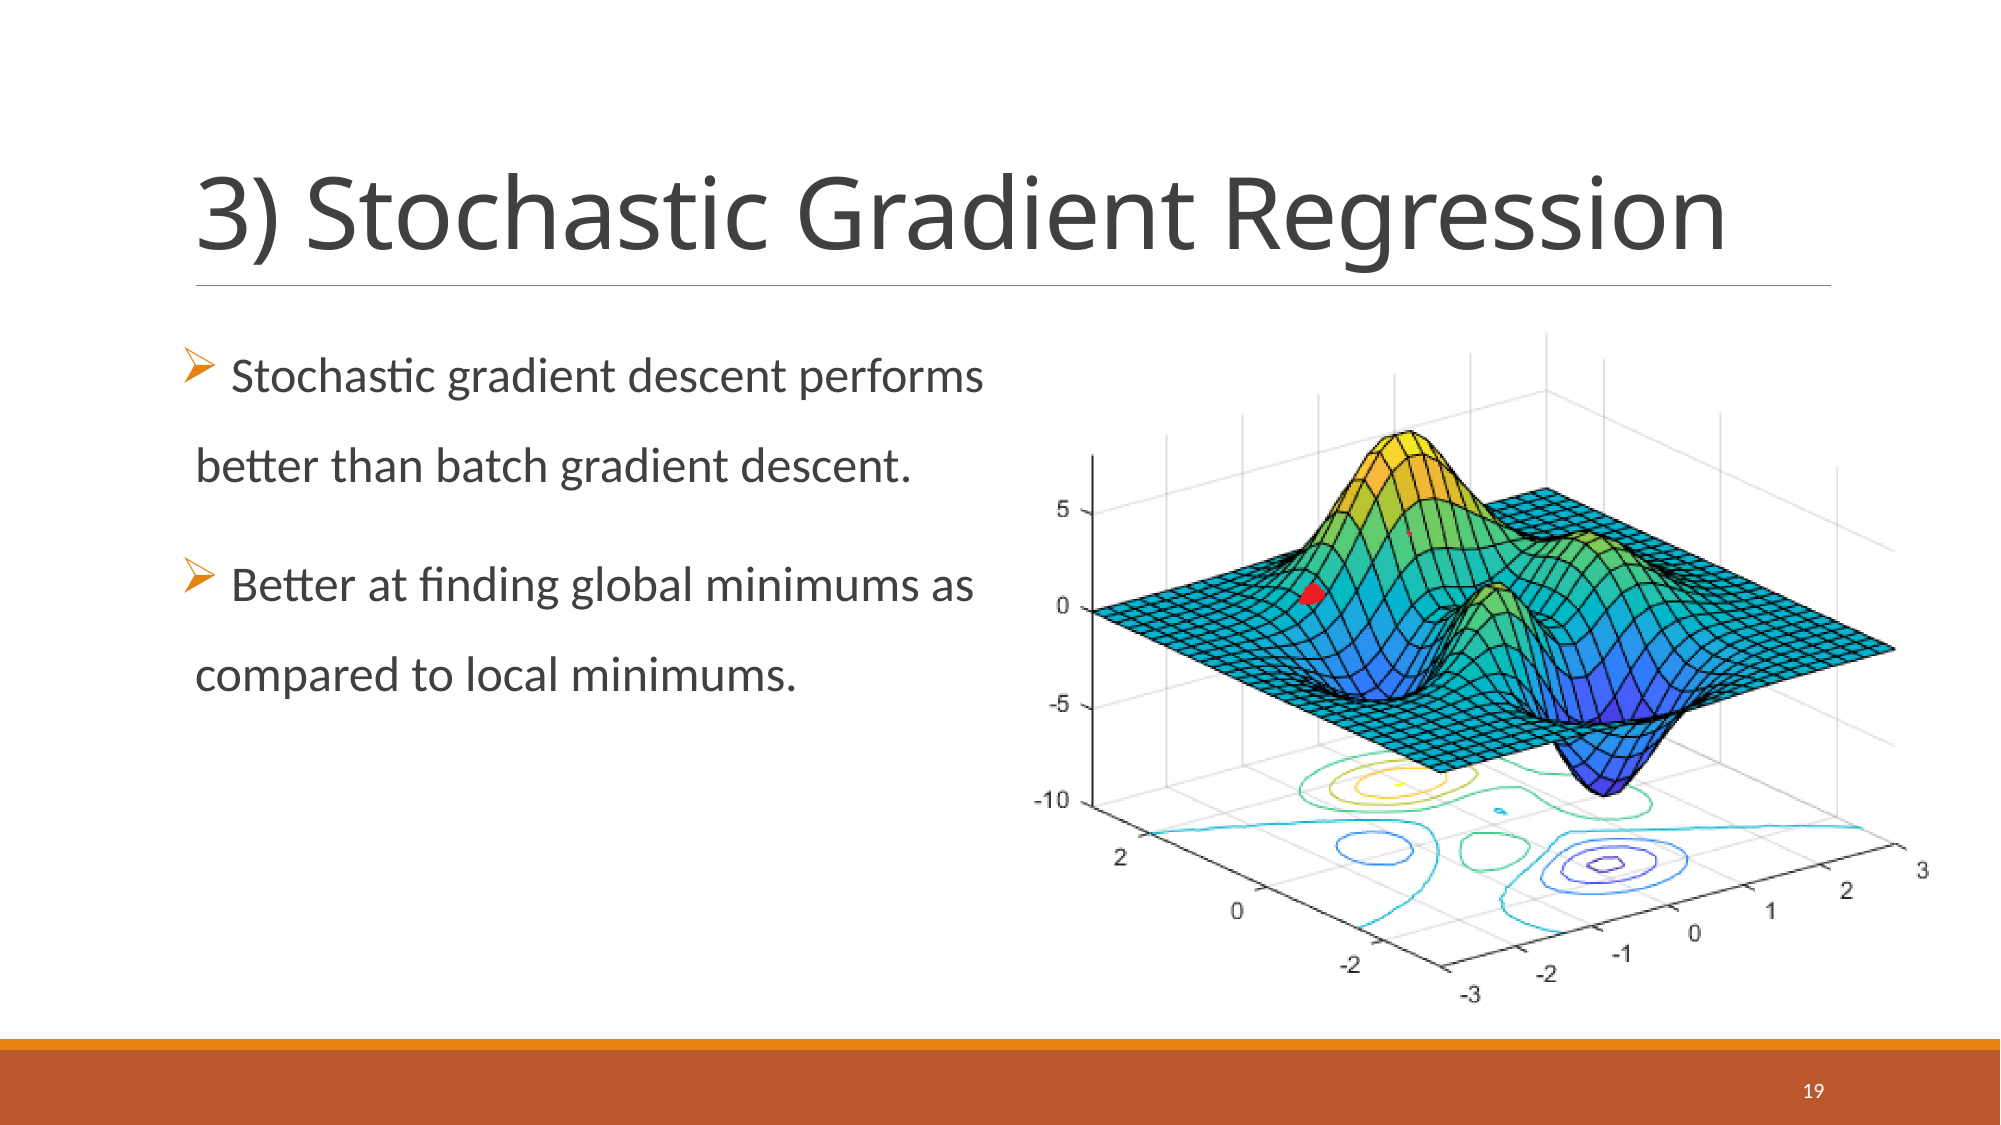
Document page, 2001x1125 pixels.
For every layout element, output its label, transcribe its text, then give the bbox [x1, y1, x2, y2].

title 3) Stochastic Gradient Regression [180, 101, 1830, 278]
slide_number 19 [1624, 1059, 1840, 1120]
picture [1027, 293, 1947, 1020]
list Stochastic gradient descent performs better than batch gradient descent. Better at finding global minimums as compared to local minimums. [180, 304, 1024, 956]
